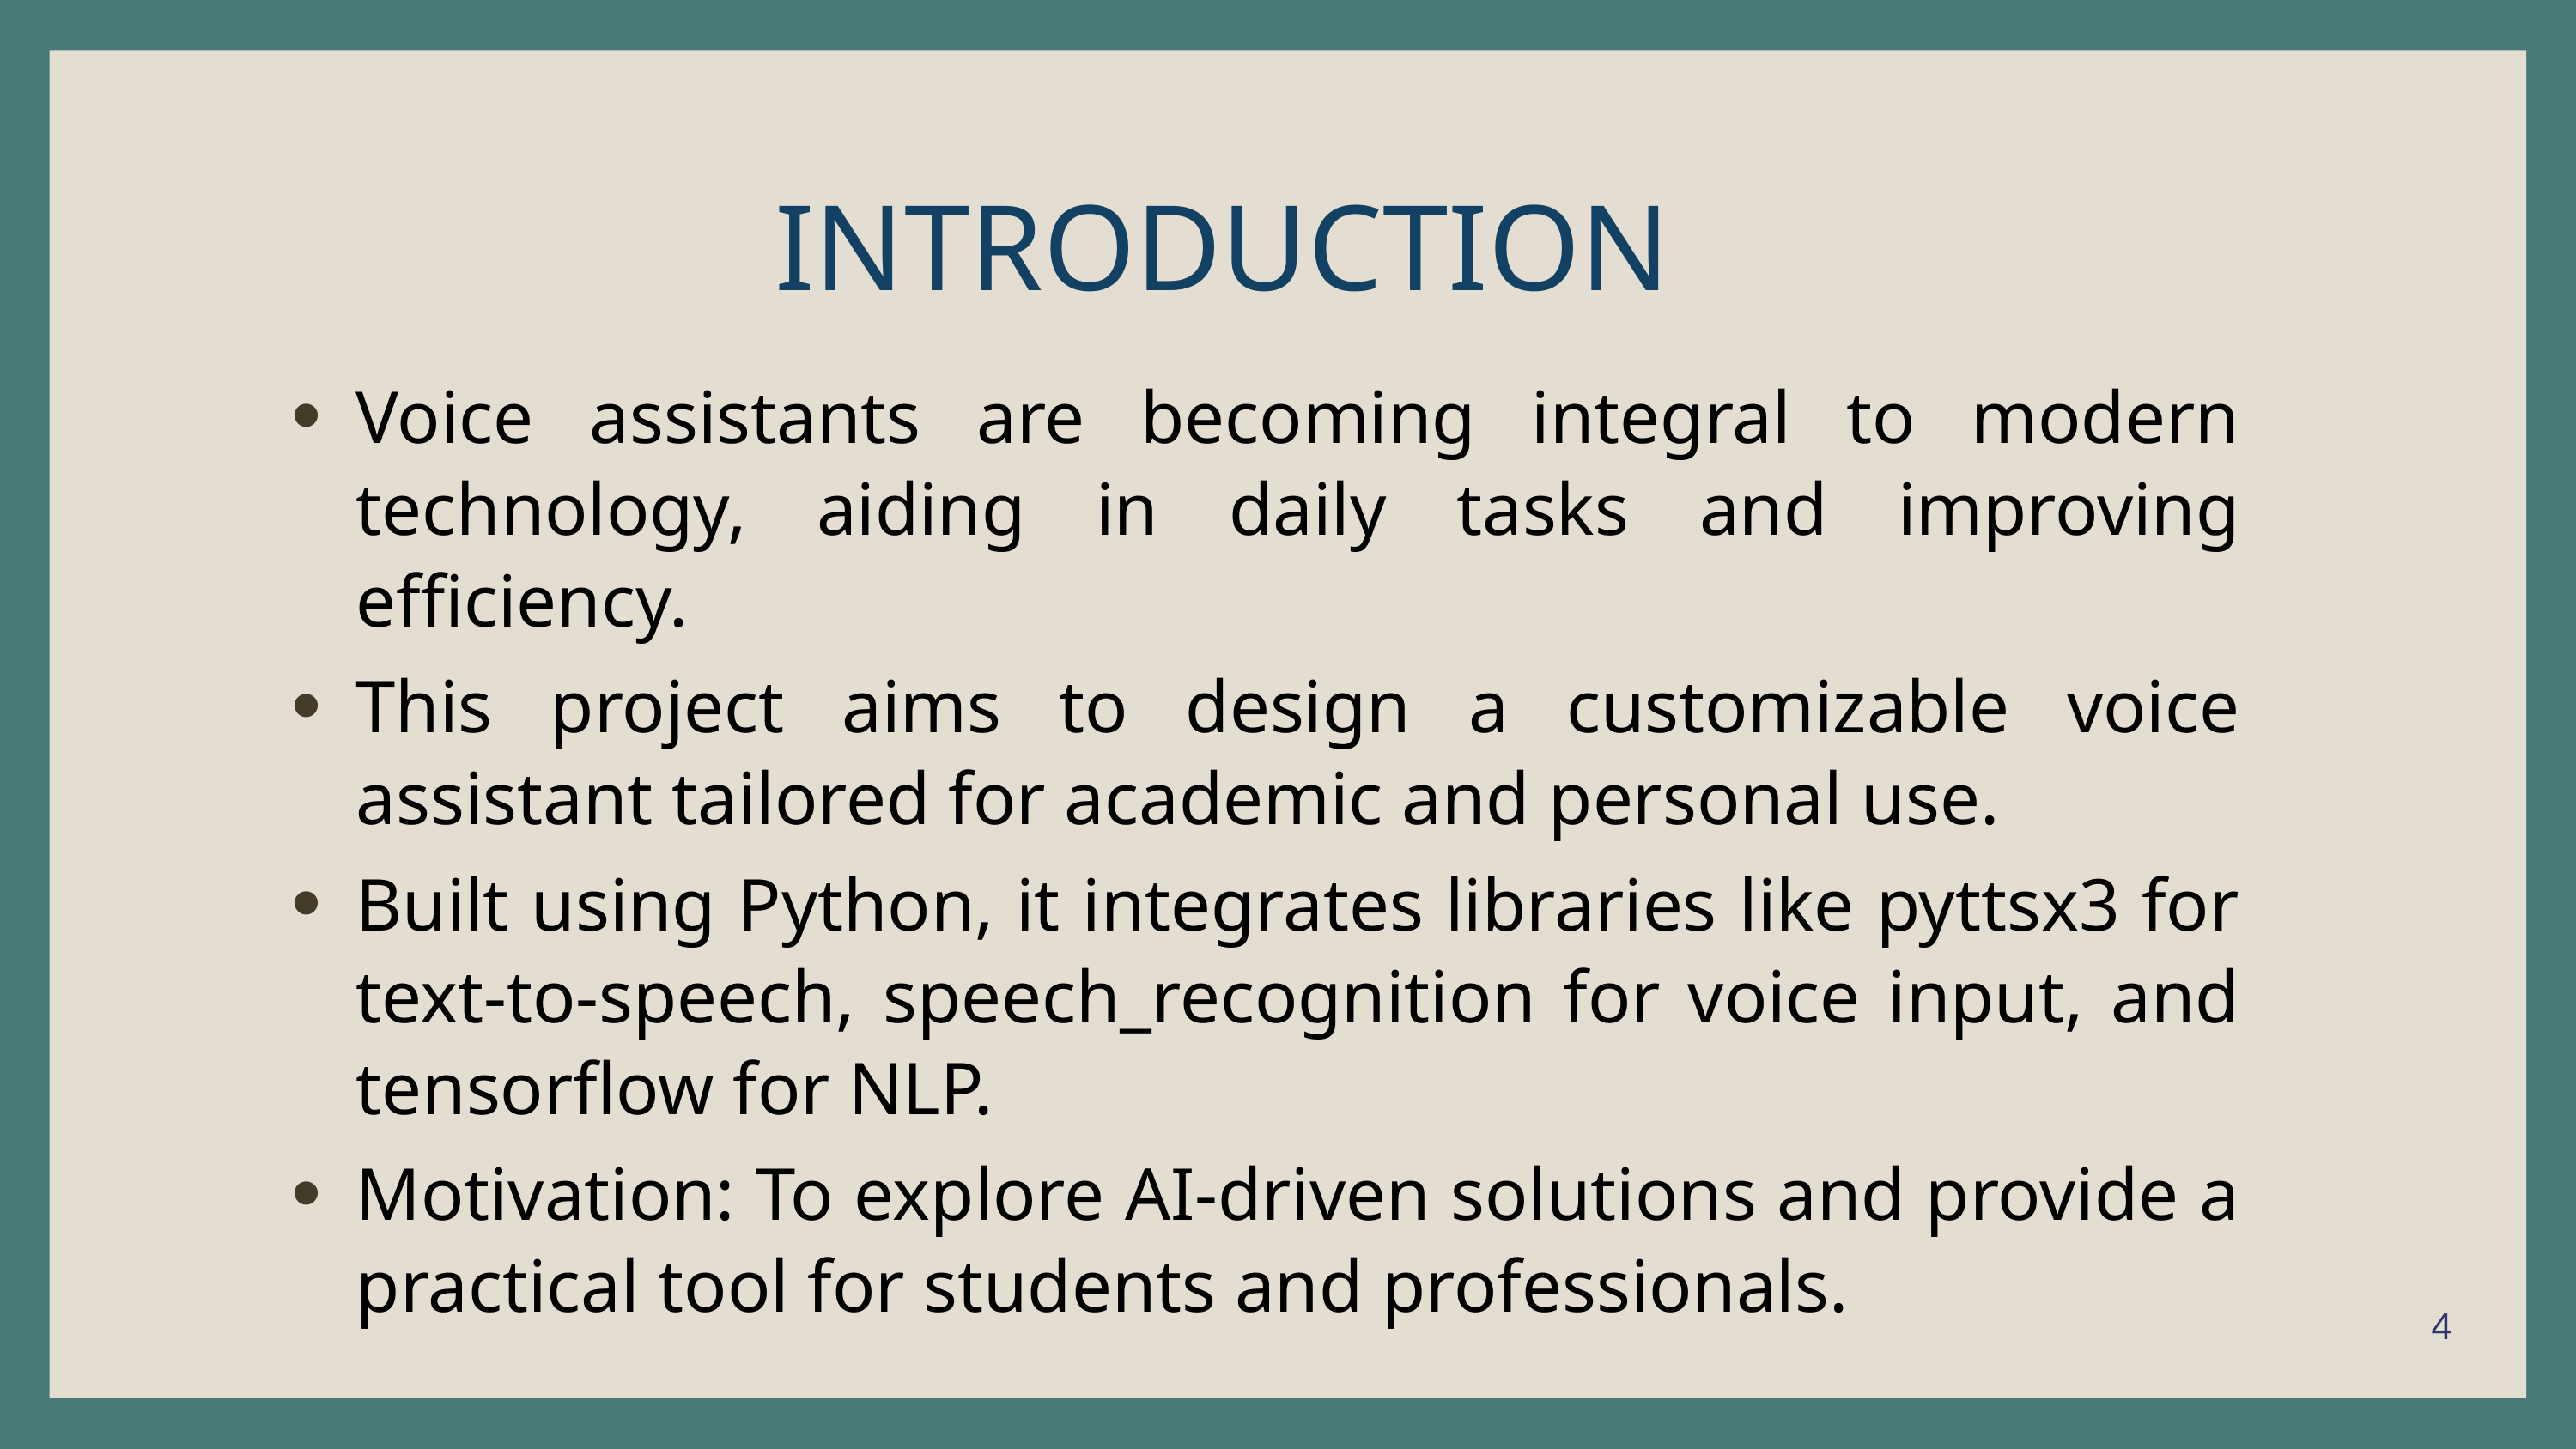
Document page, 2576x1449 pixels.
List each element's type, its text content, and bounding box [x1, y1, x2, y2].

text_box Voice assistants are becoming integral to modern technology, aiding in daily tasks and improving efficiency. This project aims to design a customizable voice assistant tailored for academic and personal use. Built using Python, it integrates libraries like pyttsx3 for text-to-speech, speech_recognition for voice input, and tensorflow for NLP. Motivation: To explore AI-driven solutions and provide a practical tool for students and professionals. [214, 359, 2254, 1333]
text_box INTRODUCTION [762, 166, 1771, 321]
text_box 4 [2431, 1296, 2452, 1348]
